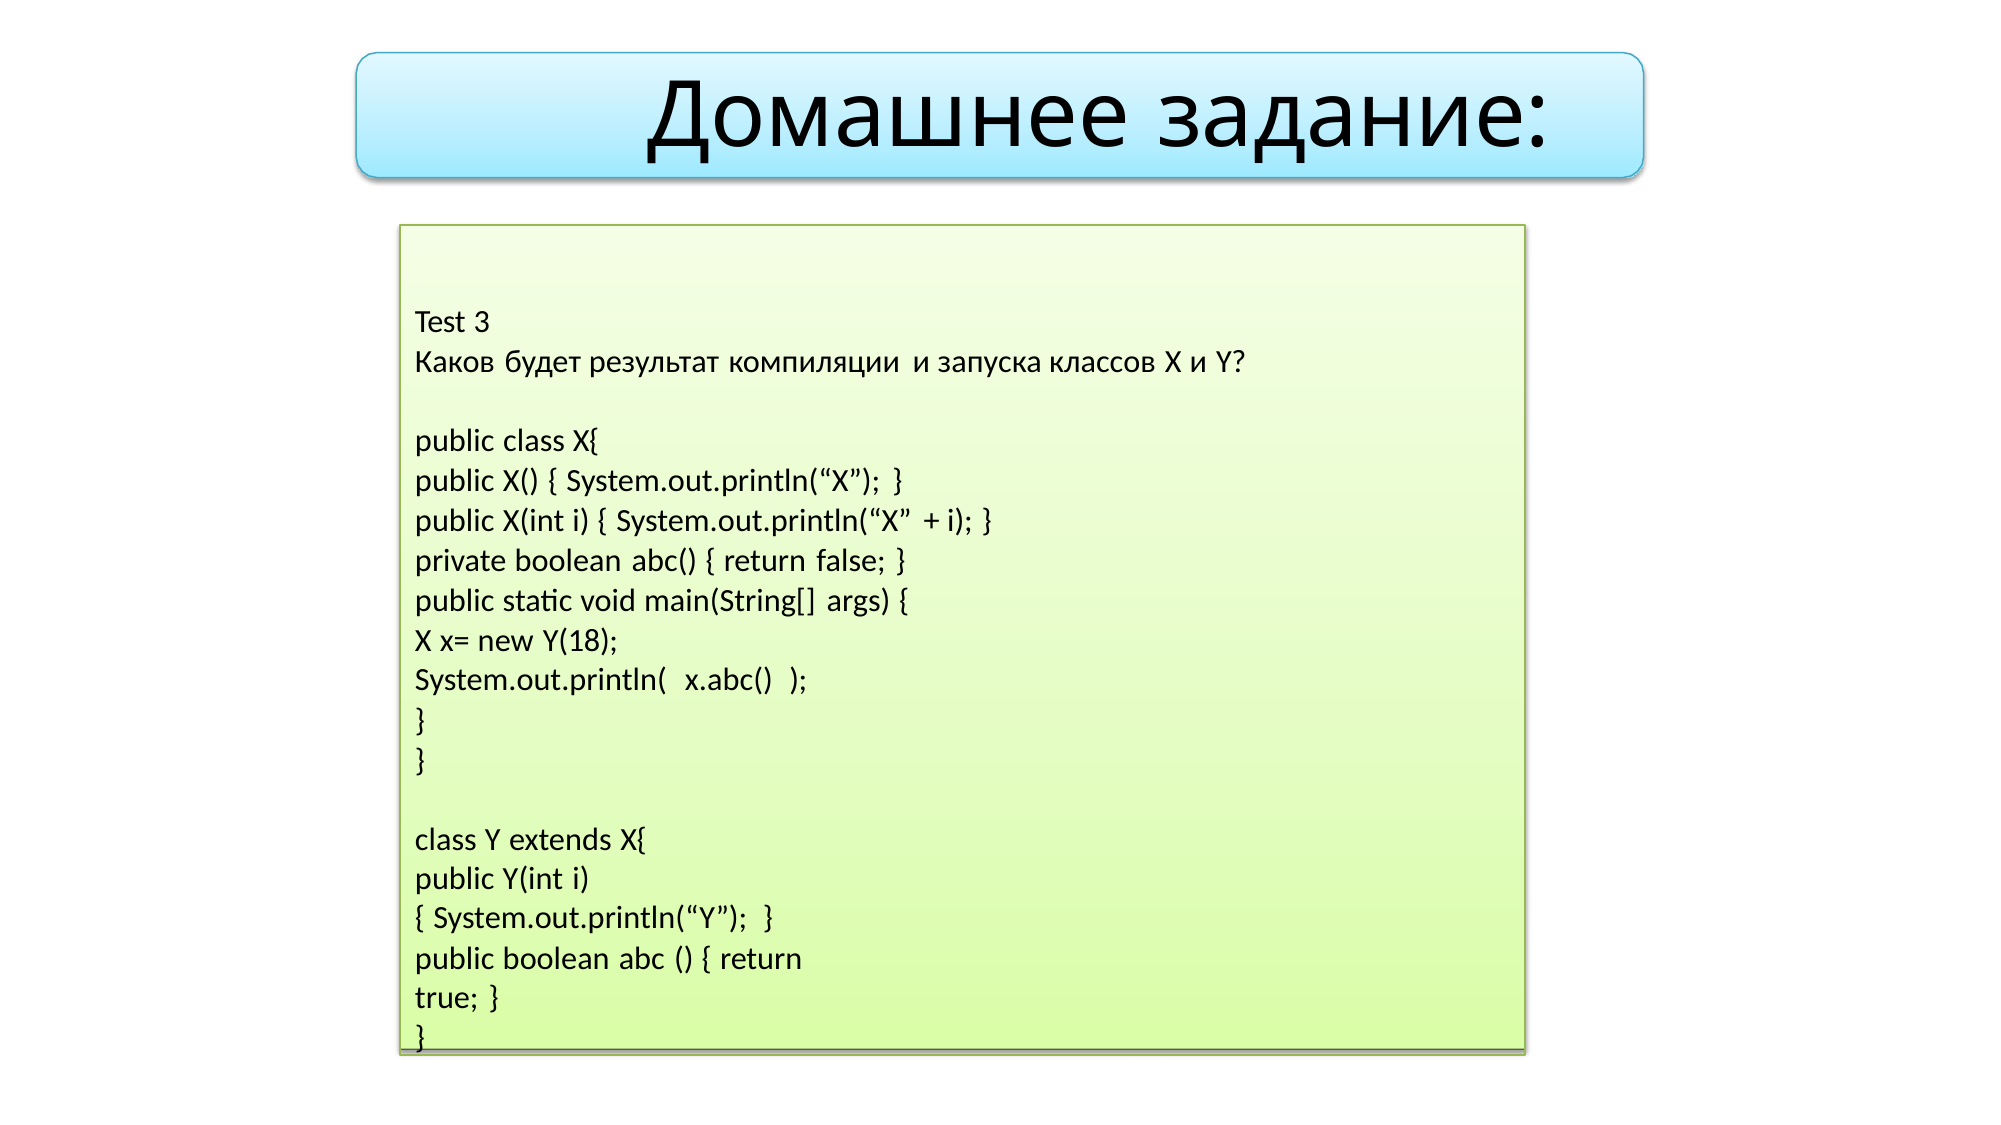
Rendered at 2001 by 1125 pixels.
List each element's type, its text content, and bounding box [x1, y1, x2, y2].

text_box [387, 221, 1532, 1060]
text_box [349, 49, 1650, 198]
title Домашнее задание: [325, 0, 2000, 204]
